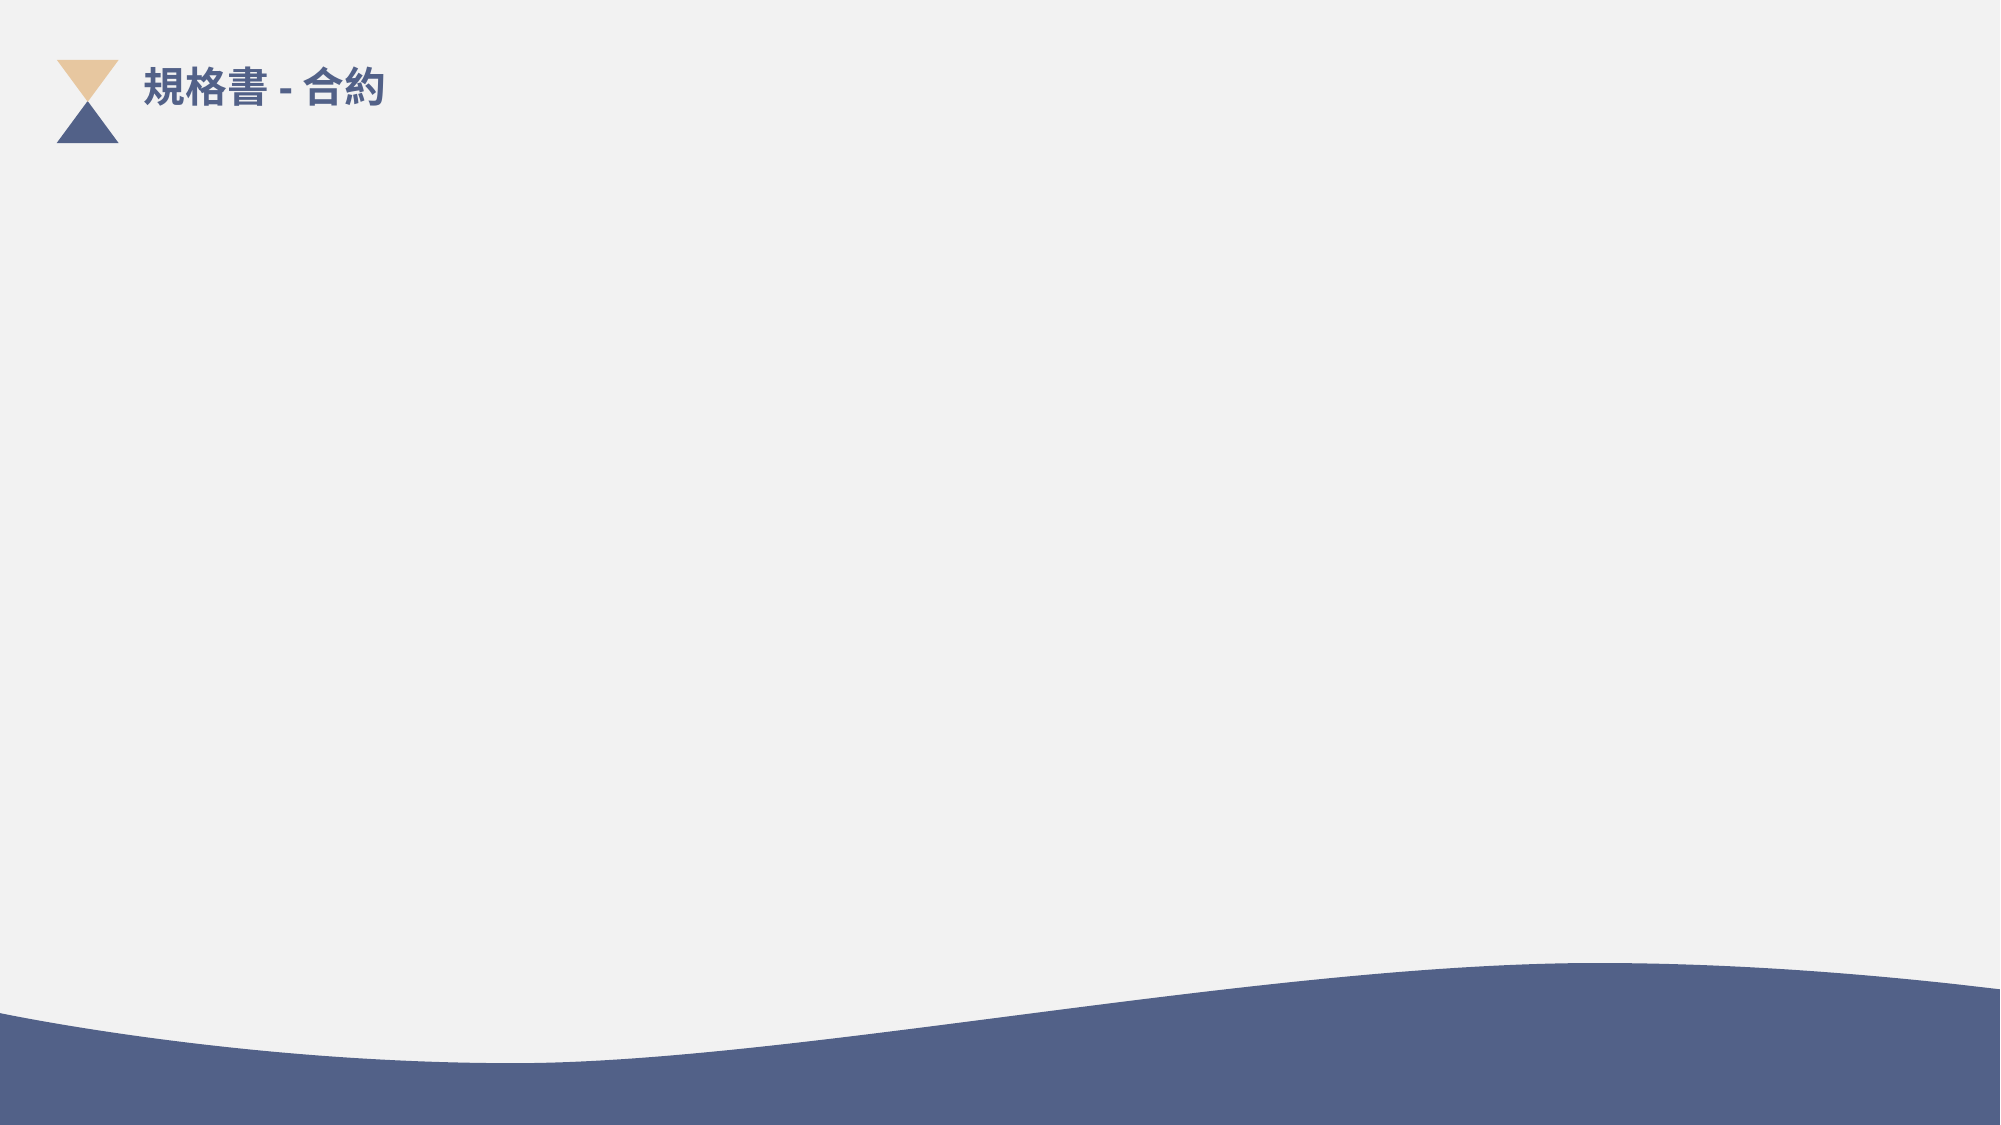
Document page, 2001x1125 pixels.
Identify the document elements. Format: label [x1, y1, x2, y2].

text_box [56, 52, 464, 143]
text_box [0, 961, 2000, 1125]
